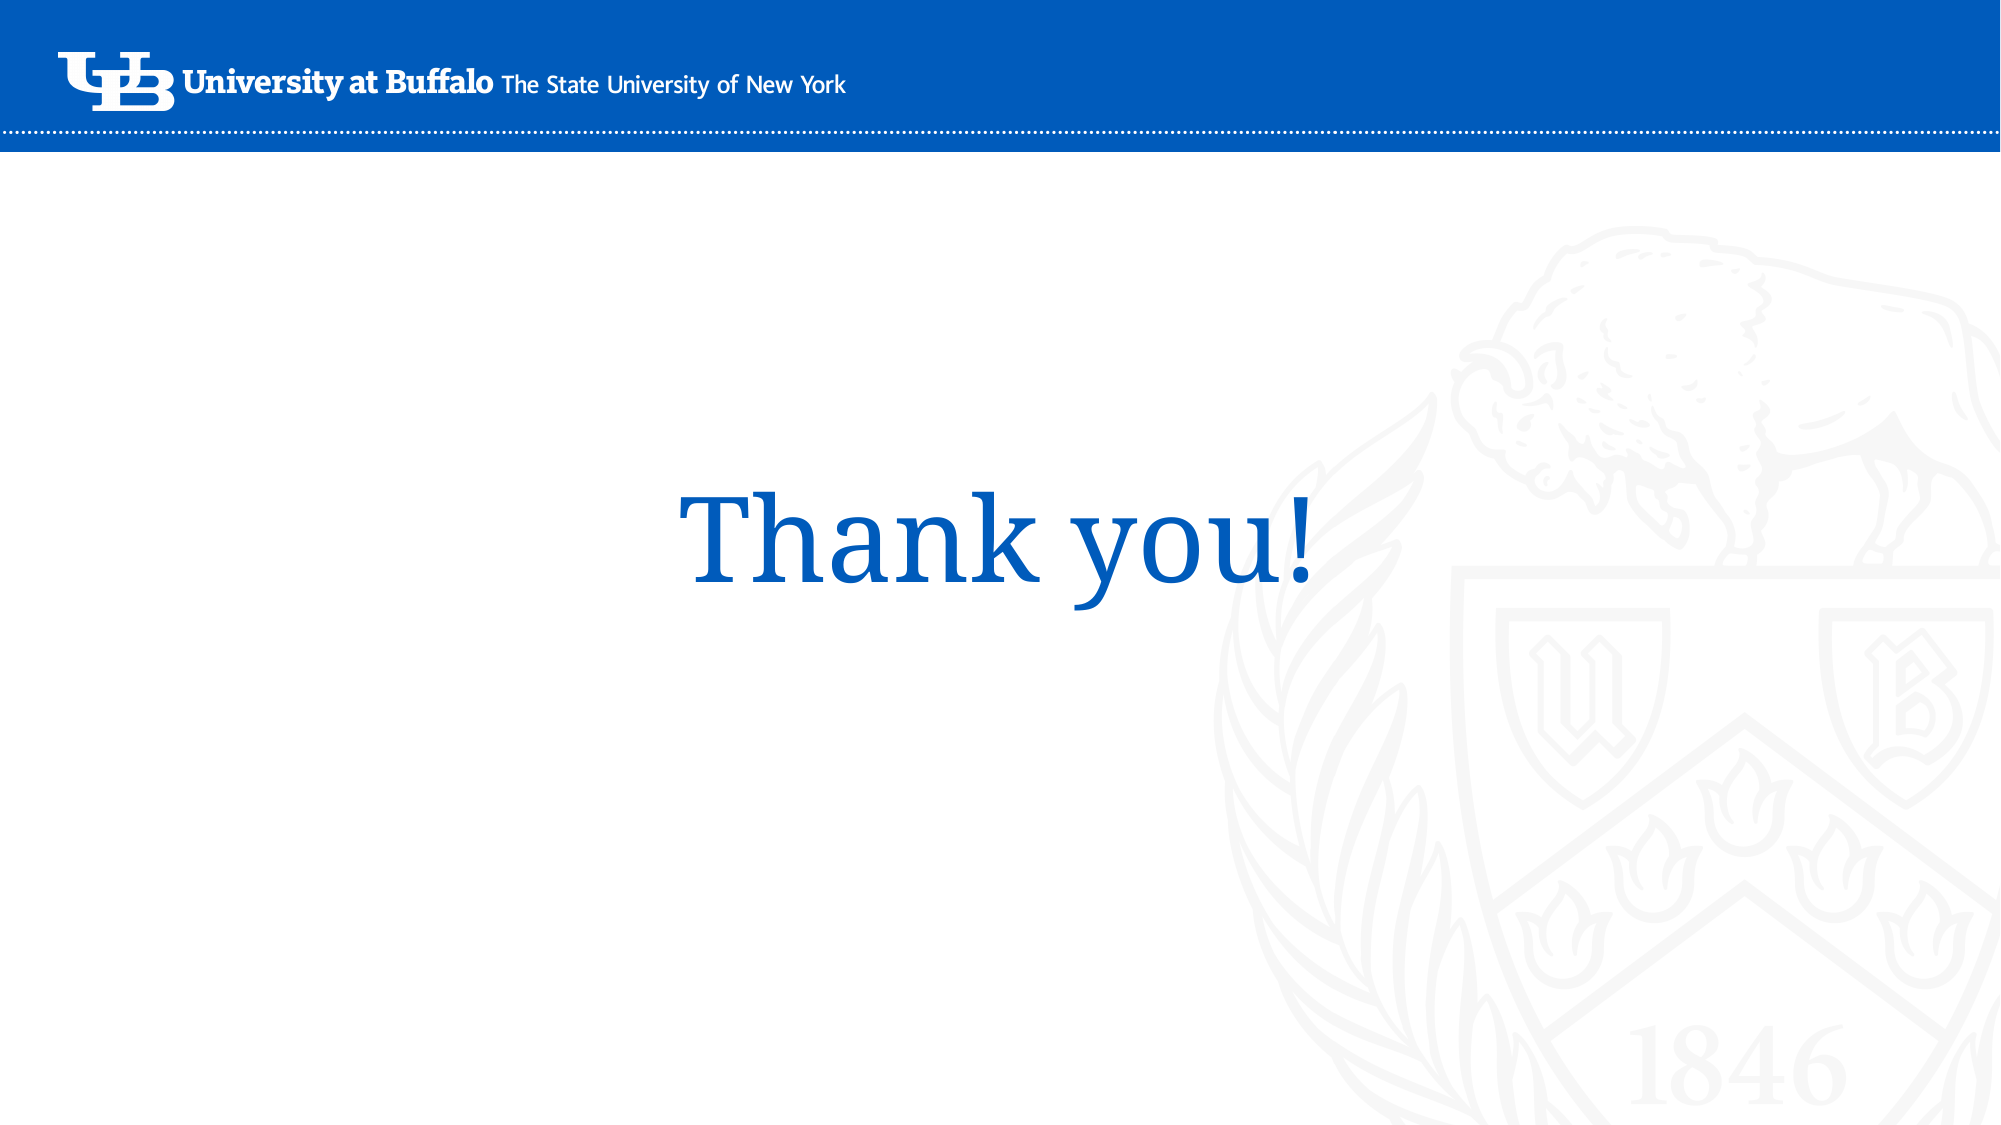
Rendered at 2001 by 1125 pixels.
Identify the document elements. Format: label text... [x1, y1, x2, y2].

picture [0, 0, 2001, 1125]
title Thank you! [553, 426, 1447, 663]
